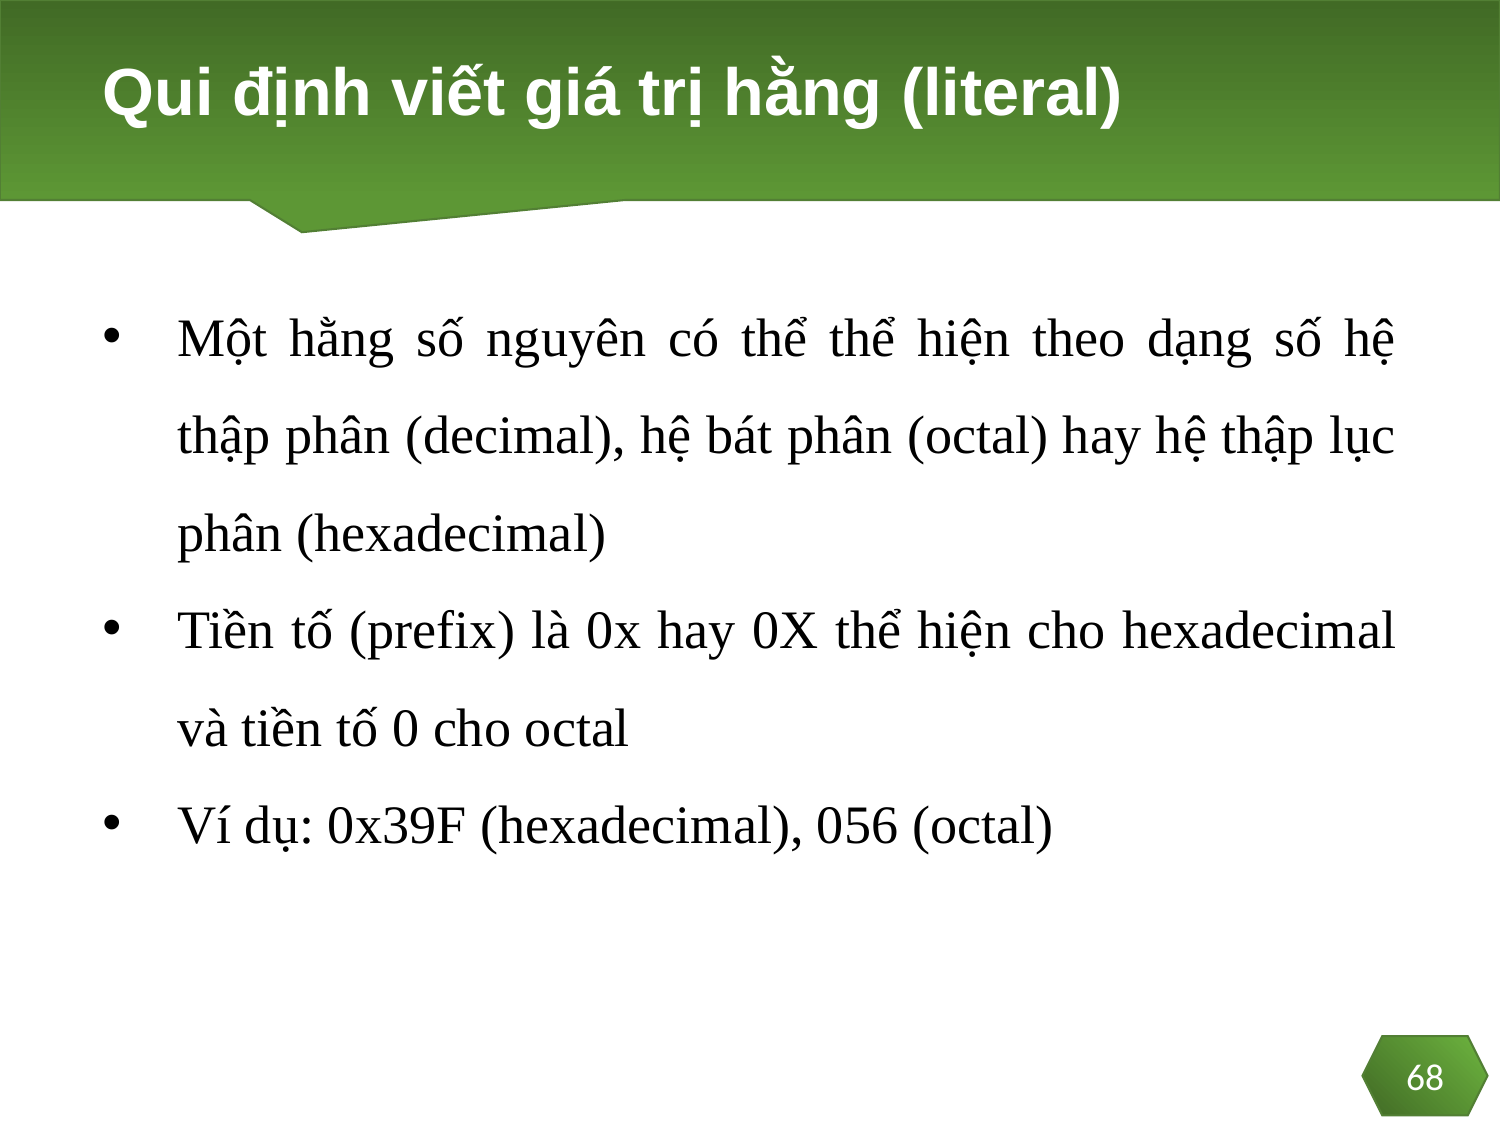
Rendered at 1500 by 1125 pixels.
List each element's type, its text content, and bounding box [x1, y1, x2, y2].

title Qui định viết giá trị hằng (literal) [87, 12, 1413, 175]
text_box Một hằng số nguyên có thể thể hiện theo dạng số hệ thập phân (decimal), hệ bát phân (octal) hay hệ thập lục phân (hexadecimal) Tiền tố (prefix) là 0x hay 0X thể hiện cho hexadecimal và tiền tố 0 cho octal Ví dụ: 0x39F (hexadecimal), 056 (octal) [87, 262, 1413, 862]
